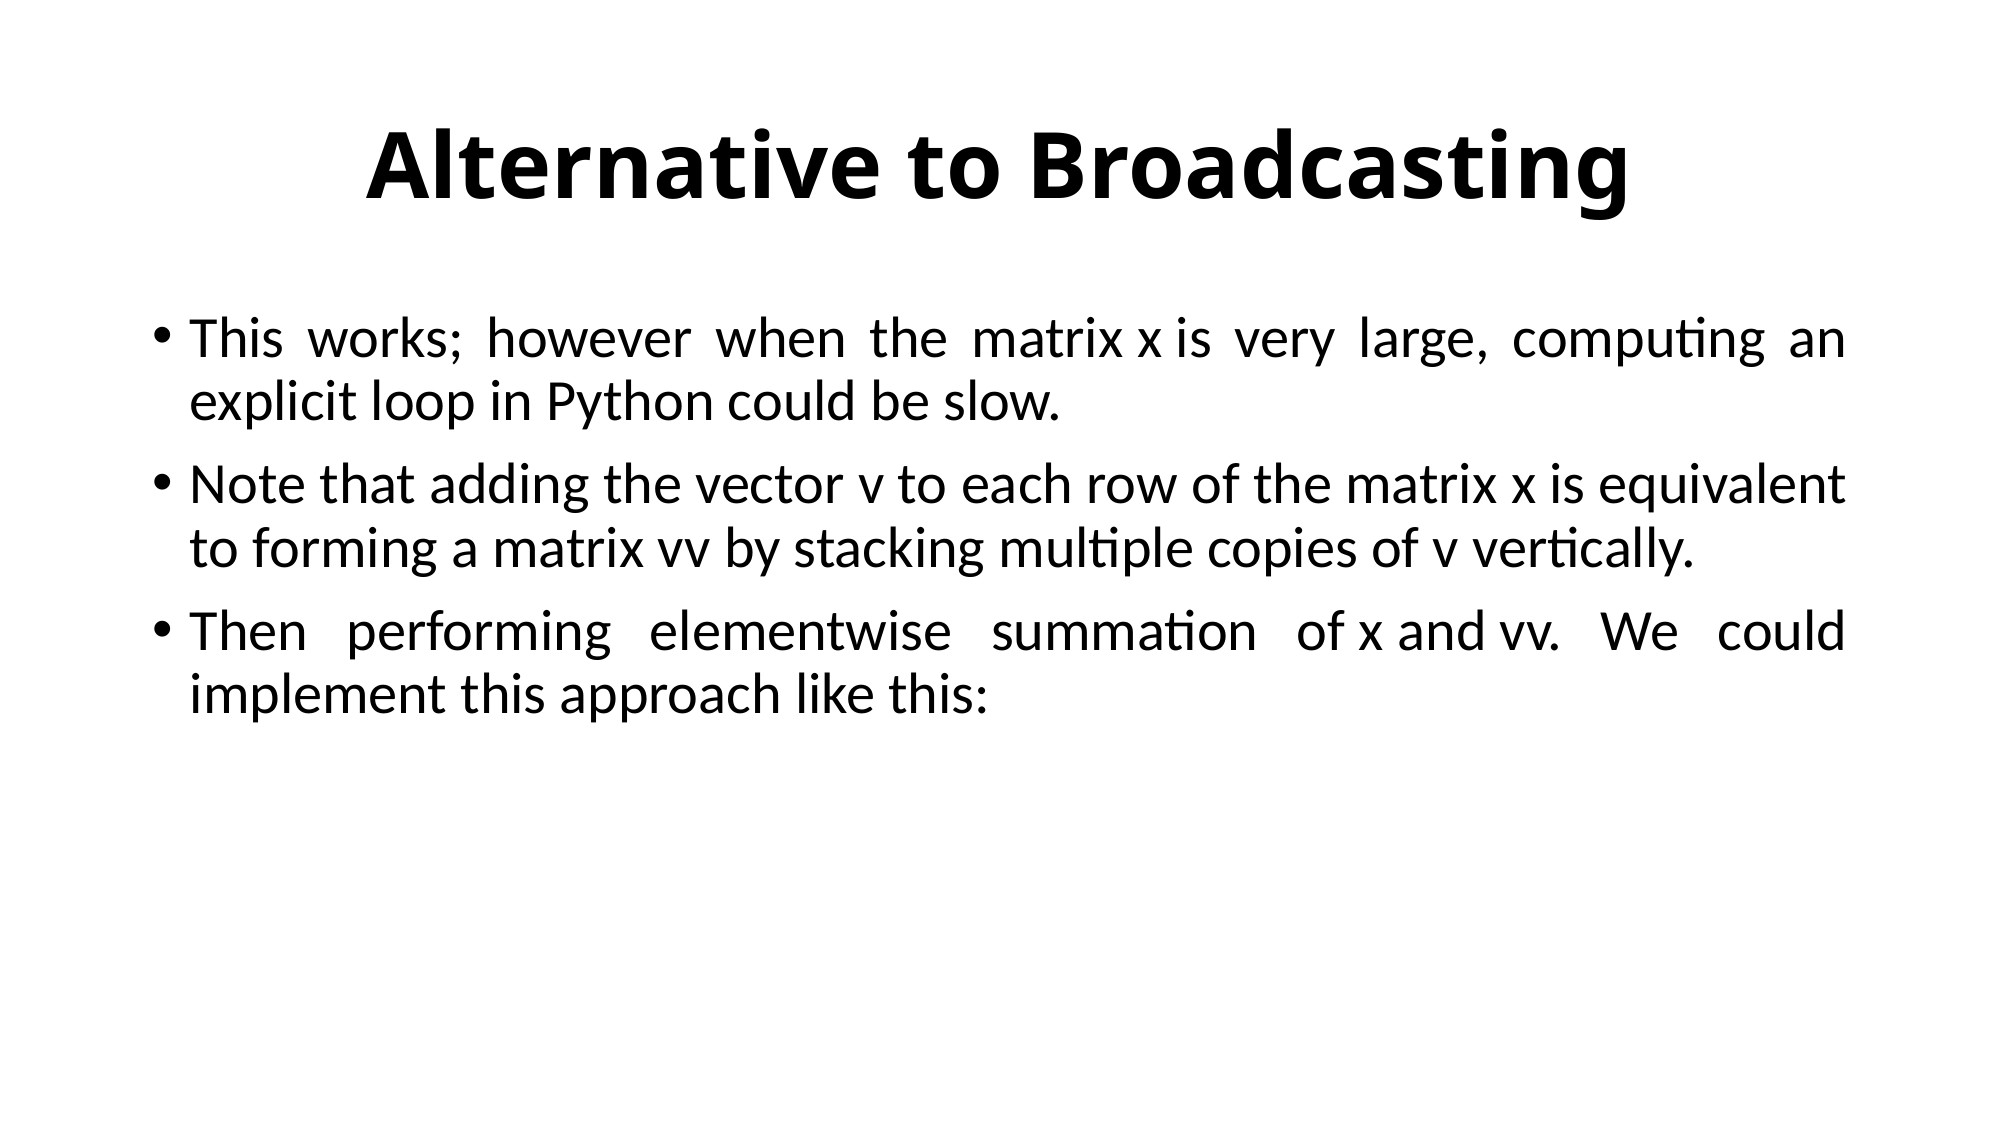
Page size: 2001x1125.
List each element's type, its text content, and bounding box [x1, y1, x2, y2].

title Alternative to Broadcasting [137, 59, 1863, 278]
list This works; however when the matrix x is very large, computing an explicit loop in Python could be slow. Note that adding the vector v to each row of the matrix x is equivalent to forming a matrix vv by stacking multiple copies of v vertically. Then performing elementwise summation of x and vv. We could implement this approach like this: [137, 299, 1863, 1014]
